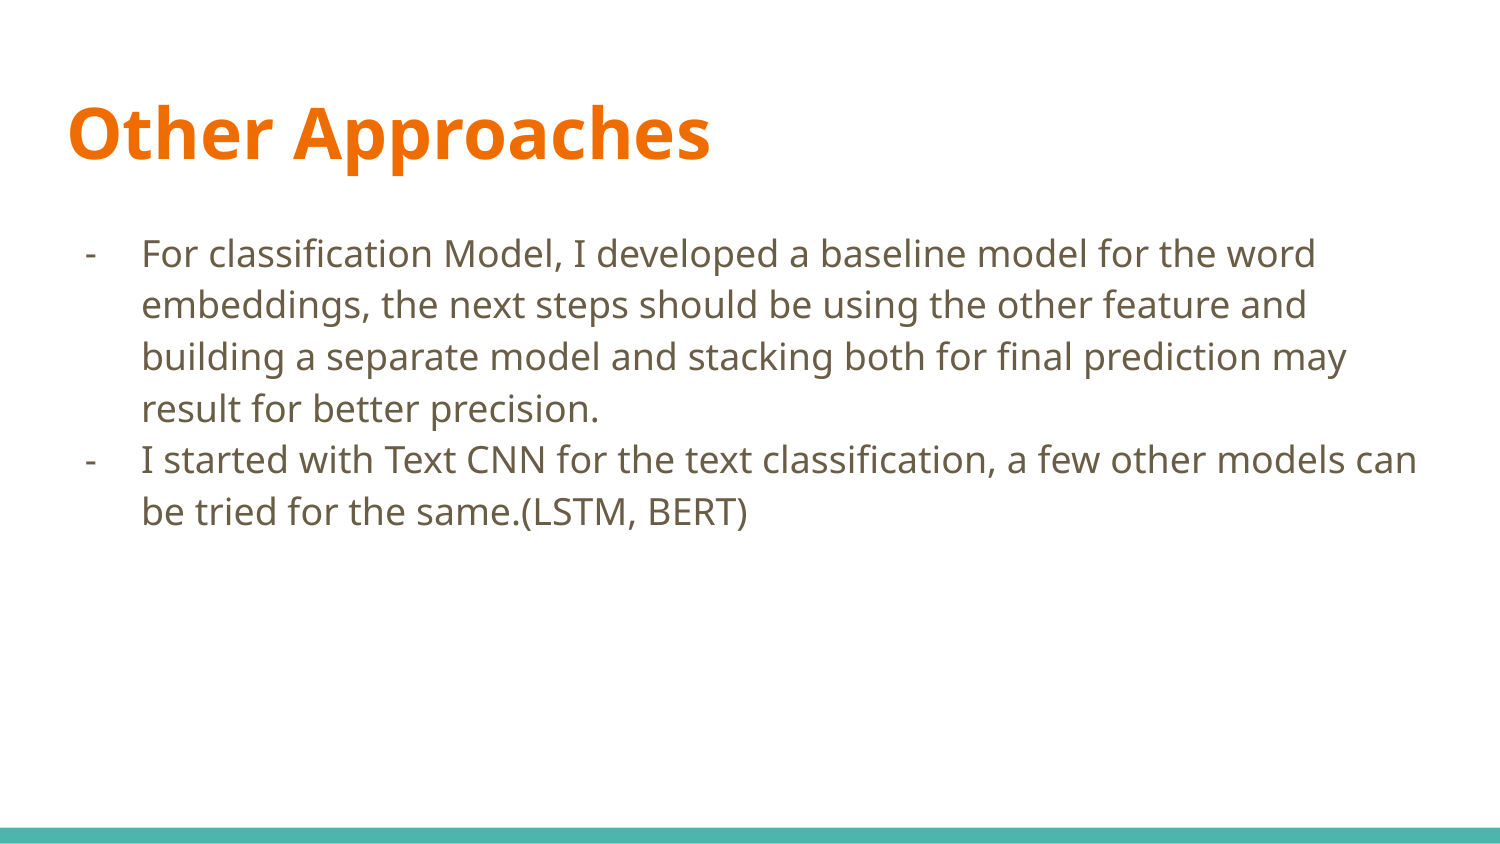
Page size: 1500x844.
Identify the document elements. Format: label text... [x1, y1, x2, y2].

list For classification Model, I developed a baseline model for the word embeddings, the next steps should be using the other feature and building a separate model and stacking both for final prediction may result for better precision. I started with Text CNN for the text classification, a few other models can be tried for the same.(LSTM, BERT) [51, 207, 1449, 750]
title Other Approaches [51, 72, 1449, 189]
